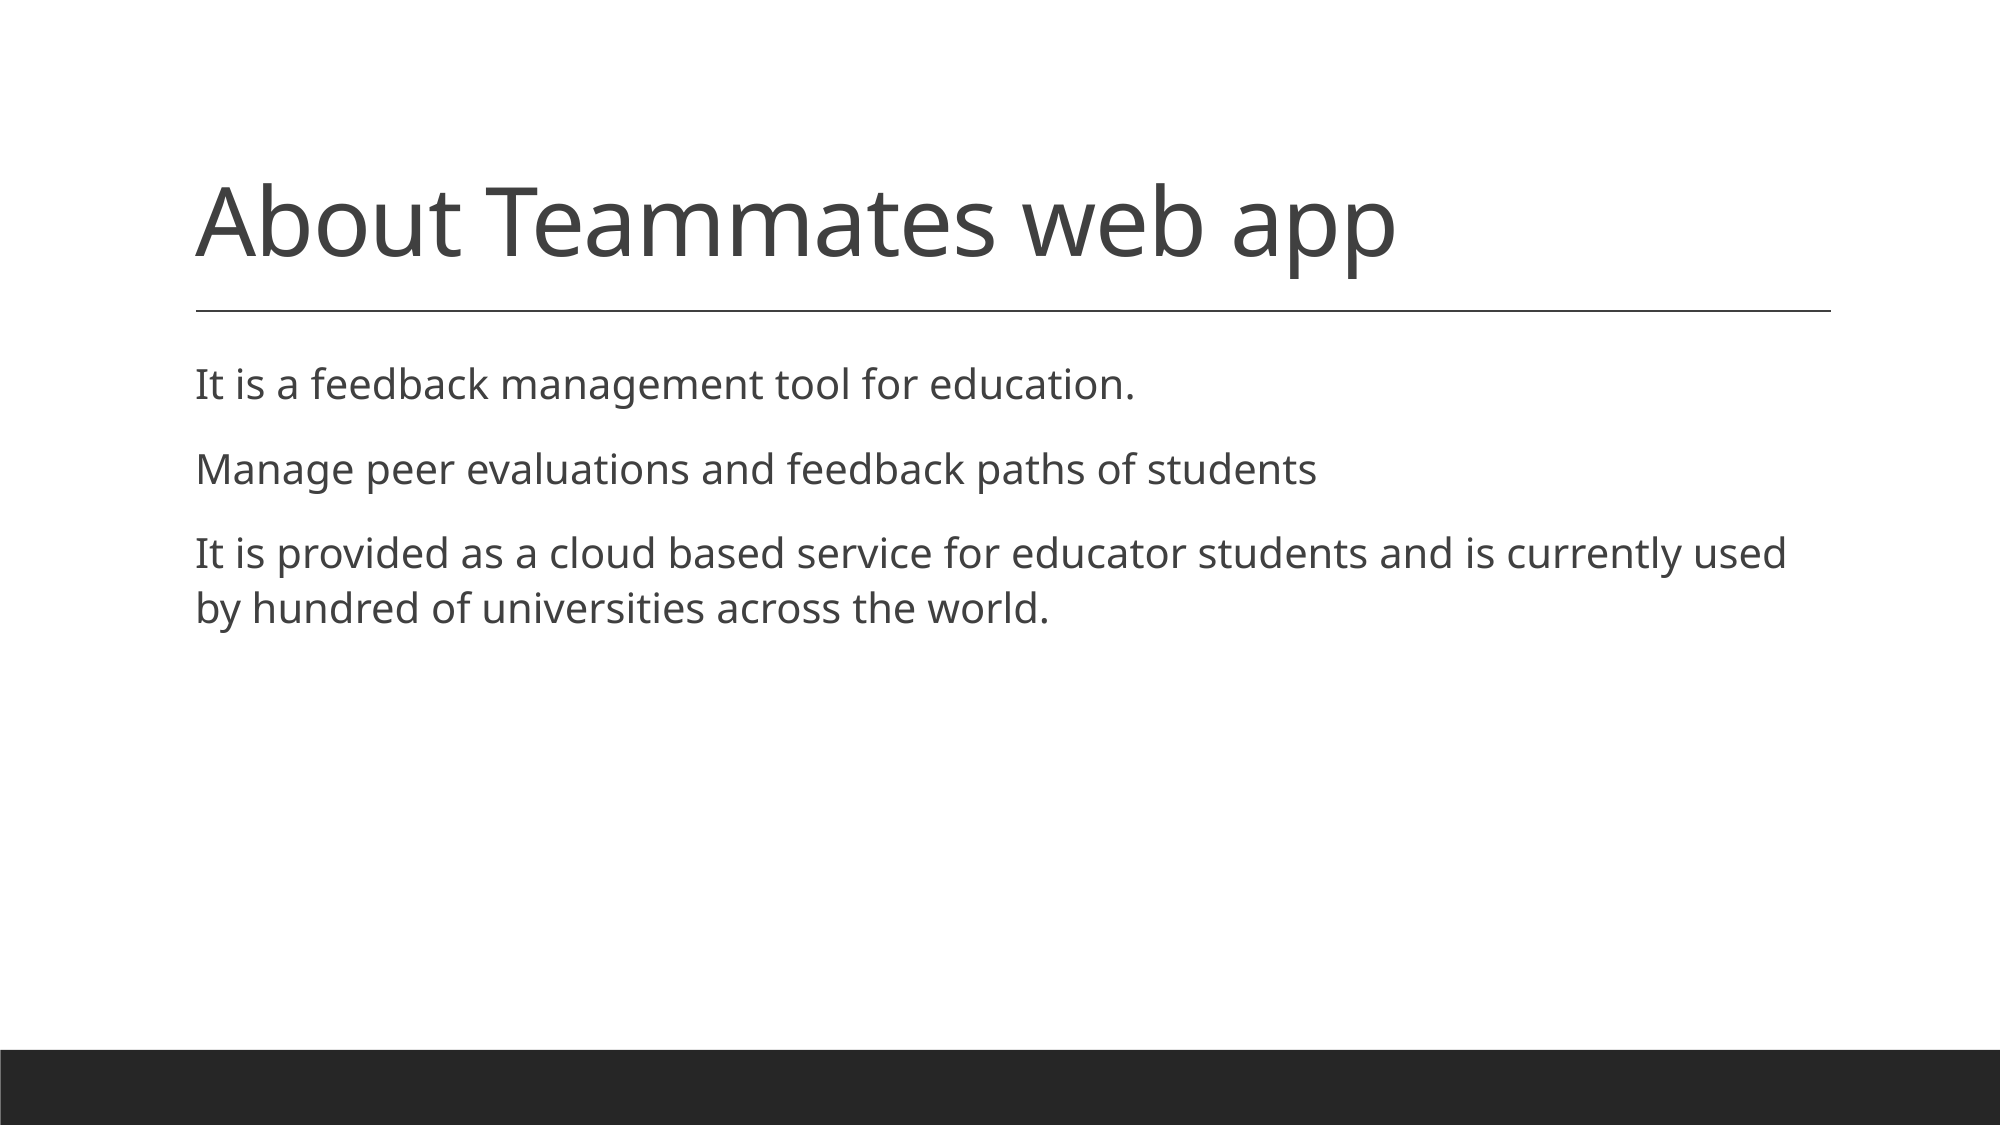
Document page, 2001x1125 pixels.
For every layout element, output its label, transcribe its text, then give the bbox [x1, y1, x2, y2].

list It is a feedback management tool for education. Manage peer evaluations and feedback paths of students It is provided as a cloud based service for educator students and is currently used by hundred of universities across the world. [180, 345, 1830, 963]
title About Teammates web app [180, 47, 1830, 285]
